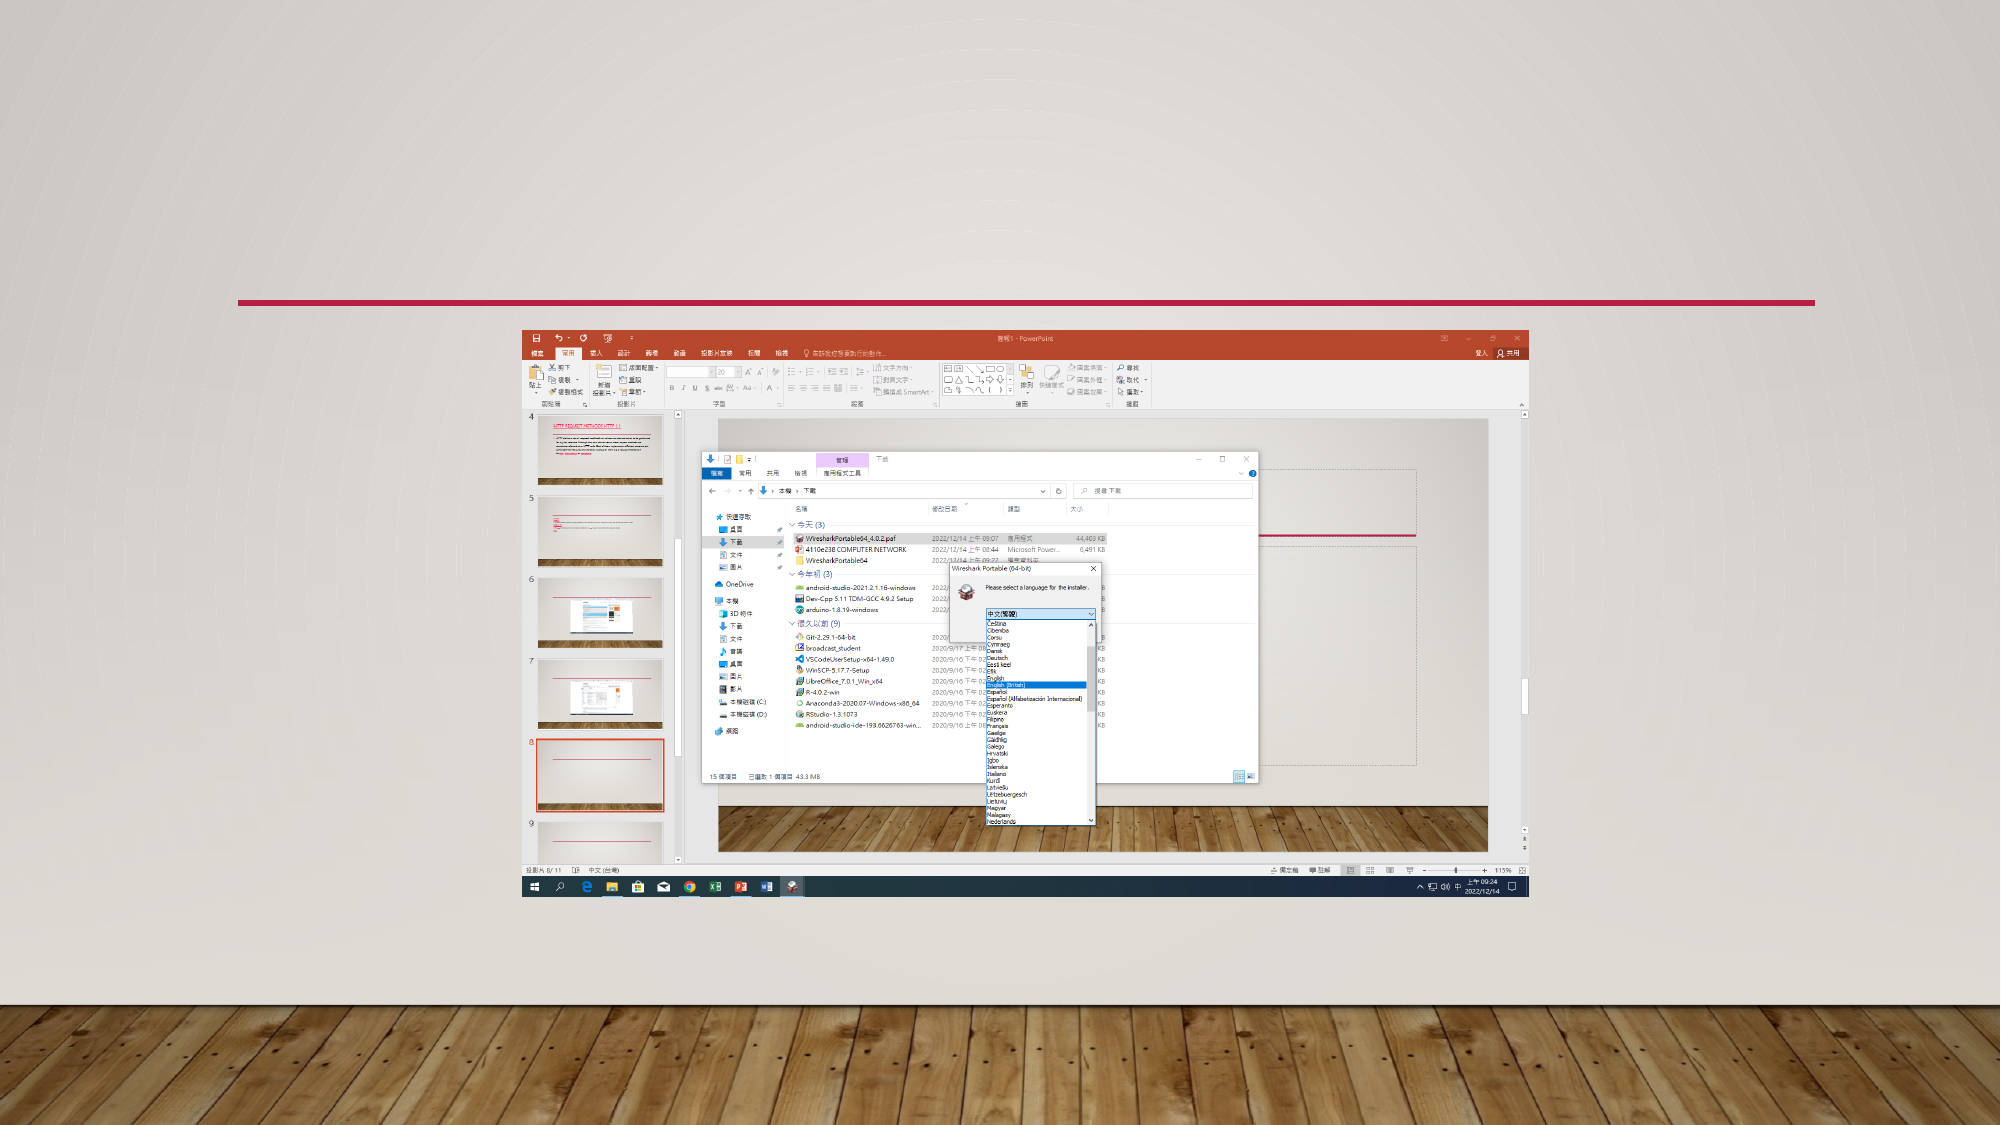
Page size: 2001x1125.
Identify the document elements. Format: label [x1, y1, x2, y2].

list [522, 330, 1529, 897]
picture [0, 1005, 2000, 1125]
